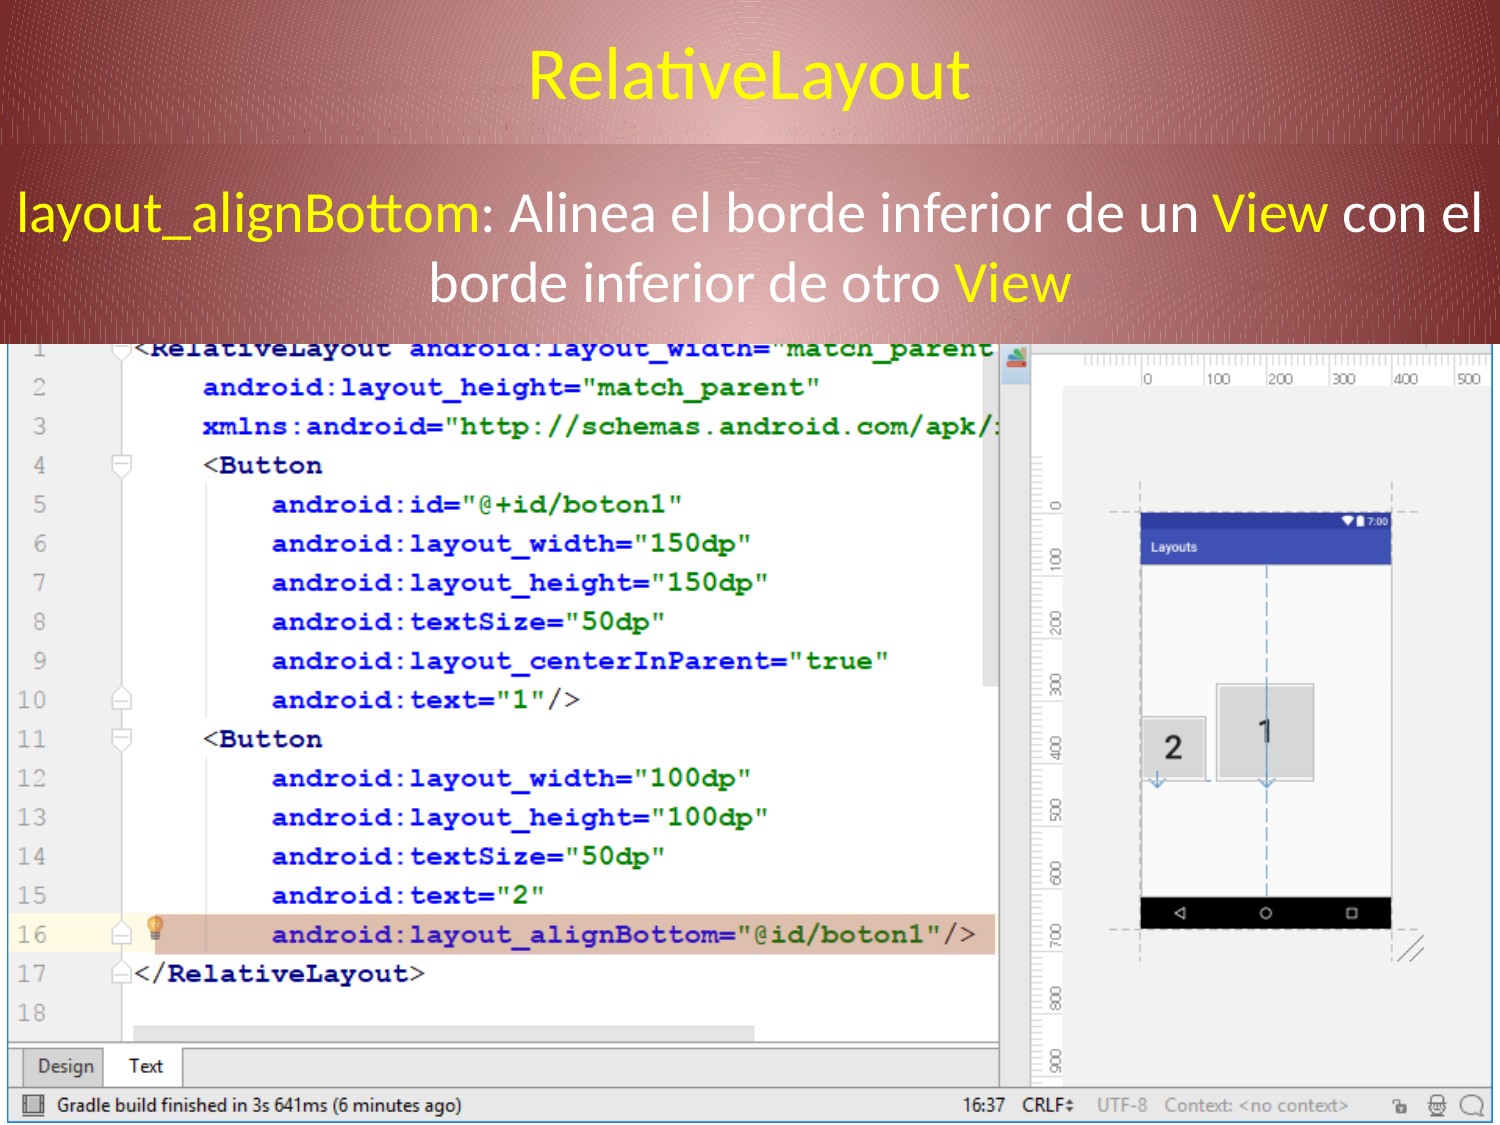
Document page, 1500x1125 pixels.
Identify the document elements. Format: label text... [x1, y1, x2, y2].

picture [7, 64, 1493, 1123]
text_box RelativeLayout [0, 0, 1500, 144]
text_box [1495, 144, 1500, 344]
